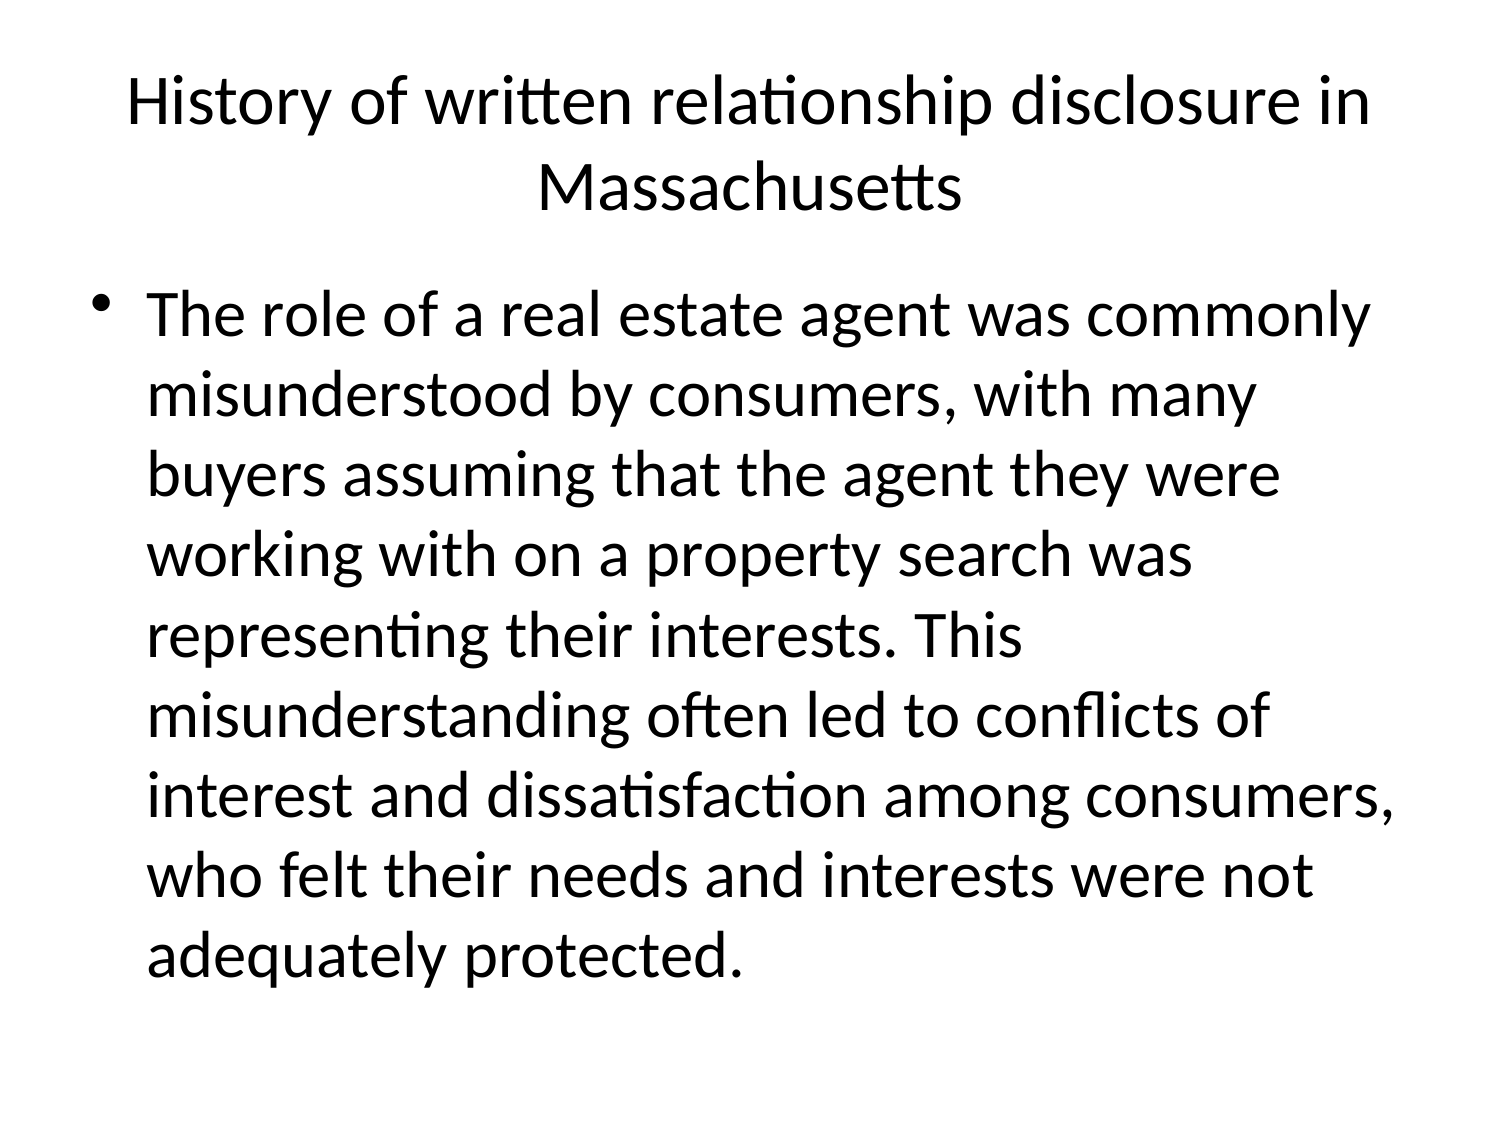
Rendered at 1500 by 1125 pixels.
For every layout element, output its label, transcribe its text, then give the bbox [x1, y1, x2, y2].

list The role of a real estate agent was commonly misunderstood by consumers, with many buyers assuming that the agent they were working with on a property search was representing their interests. This misunderstanding often led to conflicts of interest and dissatisfaction among consumers, who felt their needs and interests were not adequately protected. [75, 262, 1425, 1005]
title History of written relationship disclosure in Massachusetts [75, 45, 1425, 233]
